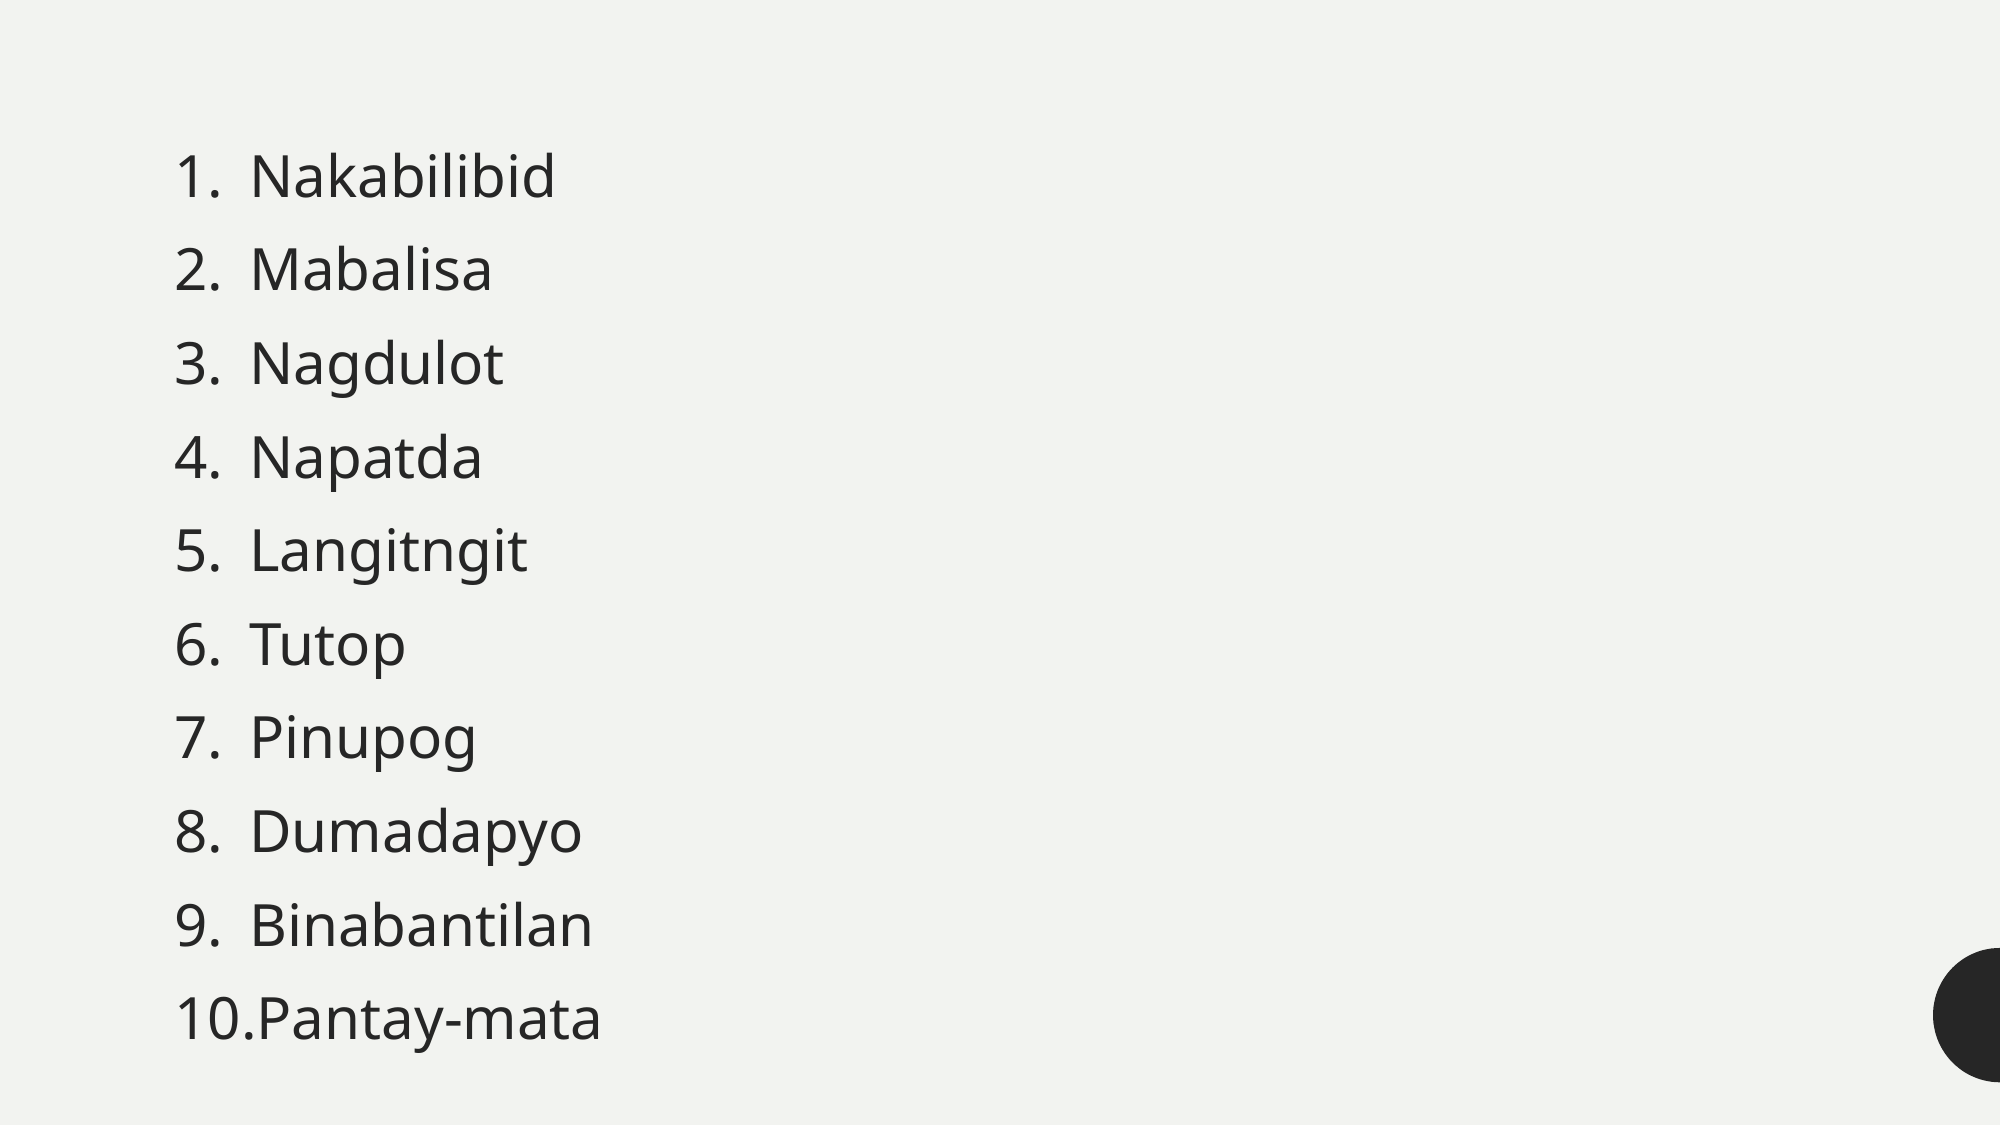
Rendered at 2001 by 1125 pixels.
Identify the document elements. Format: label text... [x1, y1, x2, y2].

list Nakabilibid Mabalisa Nagdulot Napatda Langitngit Tutop Pinupog Dumadapyo Binabantilan Pantay-mata [159, 124, 1875, 1025]
